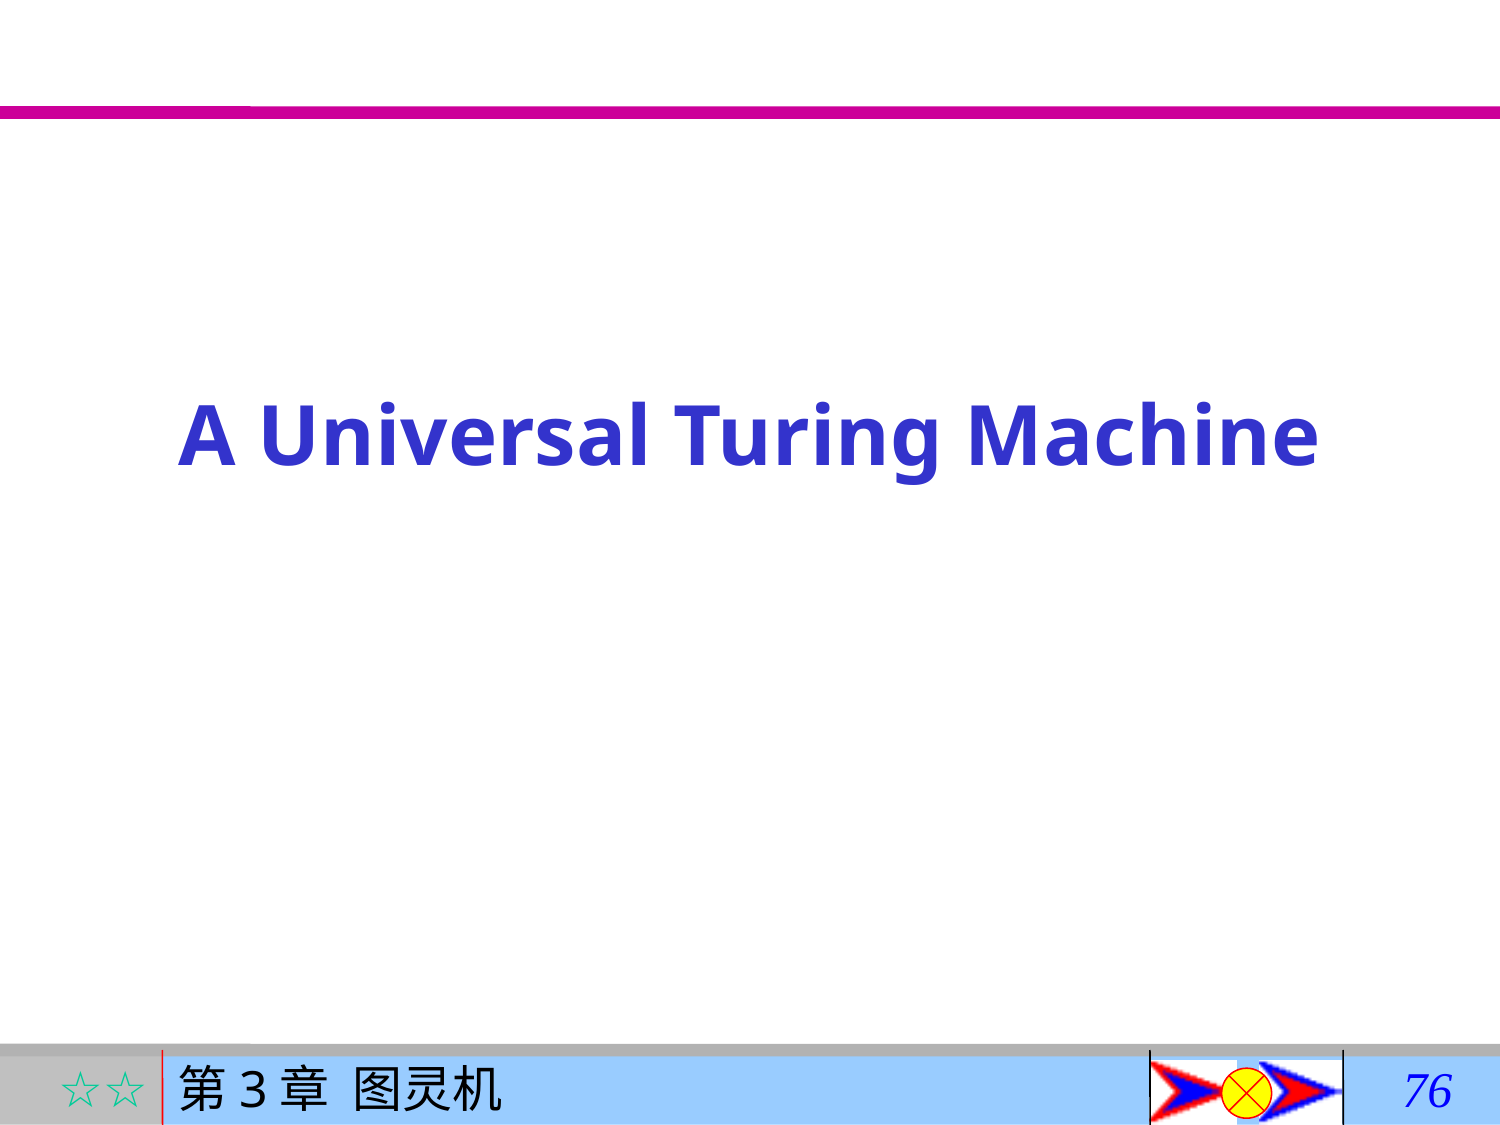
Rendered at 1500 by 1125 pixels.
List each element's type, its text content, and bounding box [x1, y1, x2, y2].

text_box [181, 1066, 202, 1078]
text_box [455, 1066, 473, 1110]
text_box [182, 1080, 221, 1110]
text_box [282, 1065, 326, 1080]
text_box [202, 1066, 224, 1077]
picture [1259, 1060, 1342, 1125]
title A Universal Turing Machine [112, 375, 1388, 563]
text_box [282, 1084, 326, 1110]
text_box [406, 1068, 448, 1110]
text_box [471, 1068, 500, 1110]
picture [1151, 1060, 1237, 1125]
